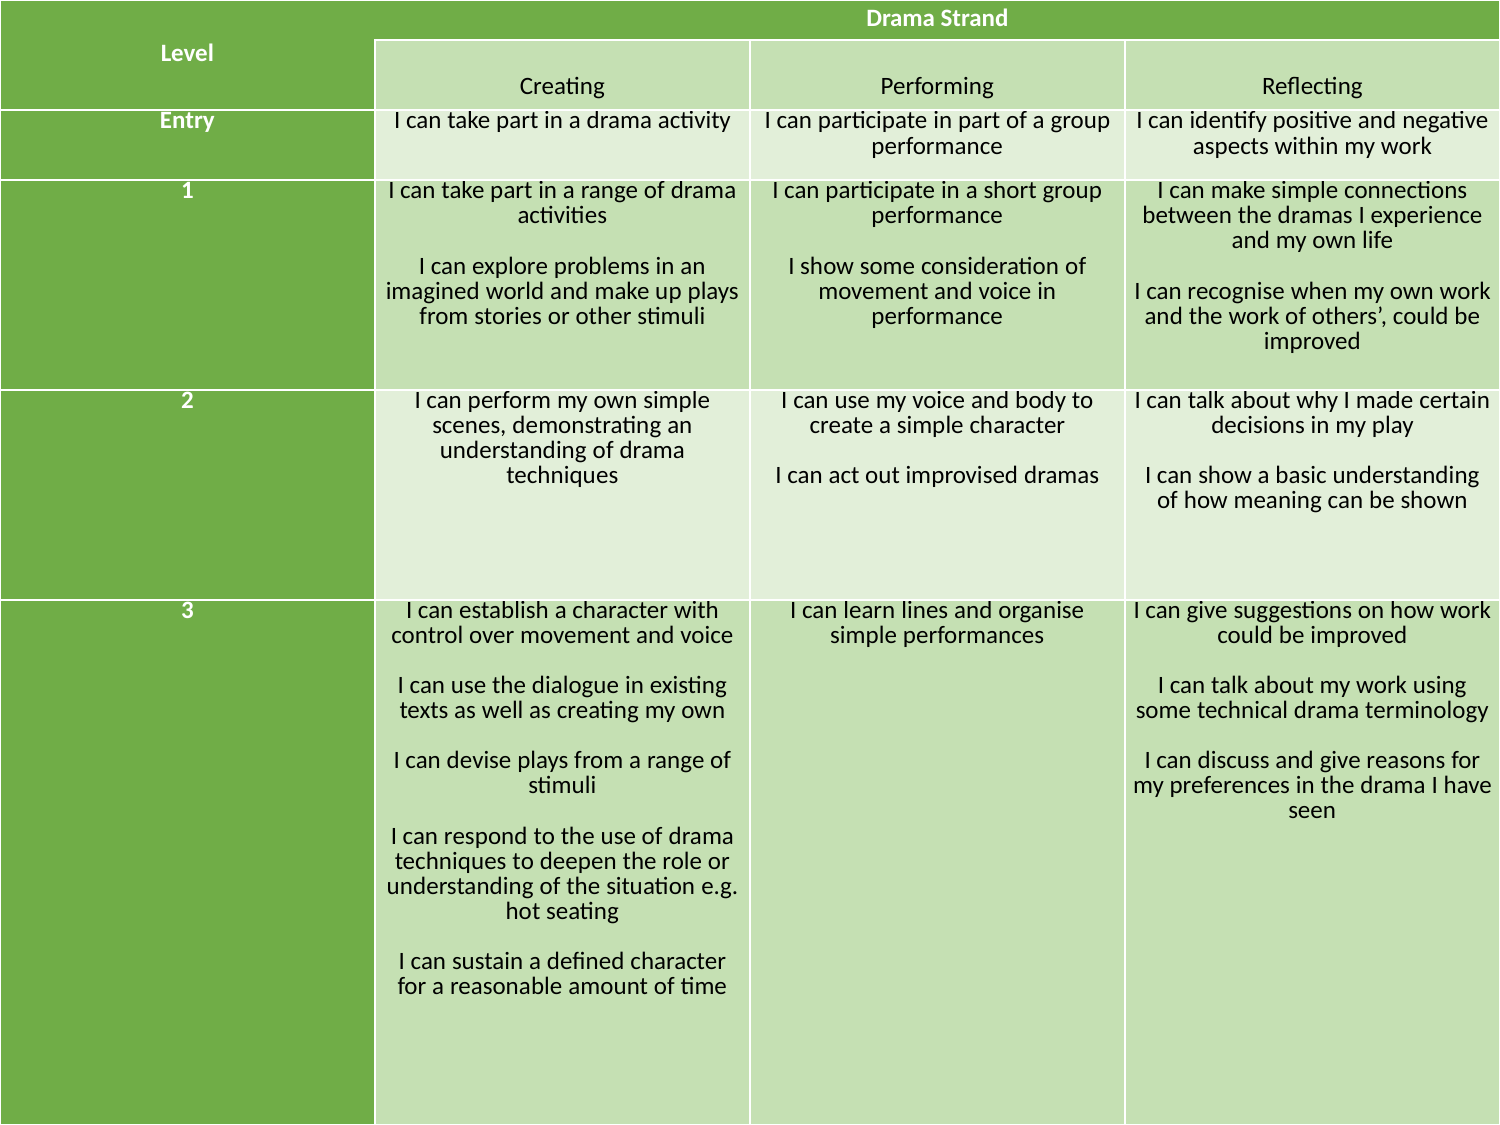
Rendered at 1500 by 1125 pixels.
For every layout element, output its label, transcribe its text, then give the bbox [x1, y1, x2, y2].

table_cell I can give suggestions on how work could be improved I can talk about my work using some technical drama terminology I can discuss and give reasons for my preferences in the drama I have seen [1126, 601, 1499, 1124]
table_cell Performing [751, 41, 1124, 109]
table_cell I can participate in part of a group performance [751, 111, 1124, 179]
table_cell Entry [1, 111, 374, 179]
table_cell I can participate in a short group performance I show some consideration of movement and voice in performance [751, 181, 1124, 389]
table_cell 2 [1, 391, 374, 599]
table_cell I can perform my own simple scenes, demonstrating an understanding of drama techniques [376, 391, 749, 599]
table_cell I can use my voice and body to create a simple character I can act out improvised dramas [751, 391, 1124, 599]
table_cell 3 [1, 601, 374, 1124]
table_cell 1 [1, 181, 374, 389]
table_cell I can learn lines and organise simple performances [751, 601, 1124, 1124]
table_cell I can identify positive and negative aspects within my work [1126, 111, 1499, 179]
table_cell I can talk about why I made certain decisions in my play I can show a basic understanding of how meaning can be shown [1126, 391, 1499, 599]
table_cell I can take part in a drama activity [376, 111, 749, 179]
table_cell I can take part in a range of drama activities I can explore problems in an imagined world and make up plays from stories or other stimuli [376, 181, 749, 389]
table_header Level [1, 1, 375, 109]
table_cell Creating [376, 41, 749, 109]
table_cell I can make simple connections between the dramas I experience and my own life I can recognise when my own work and the work of others’, could be improved [1126, 181, 1499, 389]
table_cell I can establish a character with control over movement and voice I can use the dialogue in existing texts as well as creating my own I can devise plays from a range of stimuli I can respond to the use of drama techniques to deepen the role or understanding of the situation e.g. hot seating I can sustain a defined character for a reasonable amount of time [376, 601, 749, 1124]
table_cell Reflecting [1126, 41, 1499, 109]
table_header Drama Strand [375, 1, 1499, 39]
